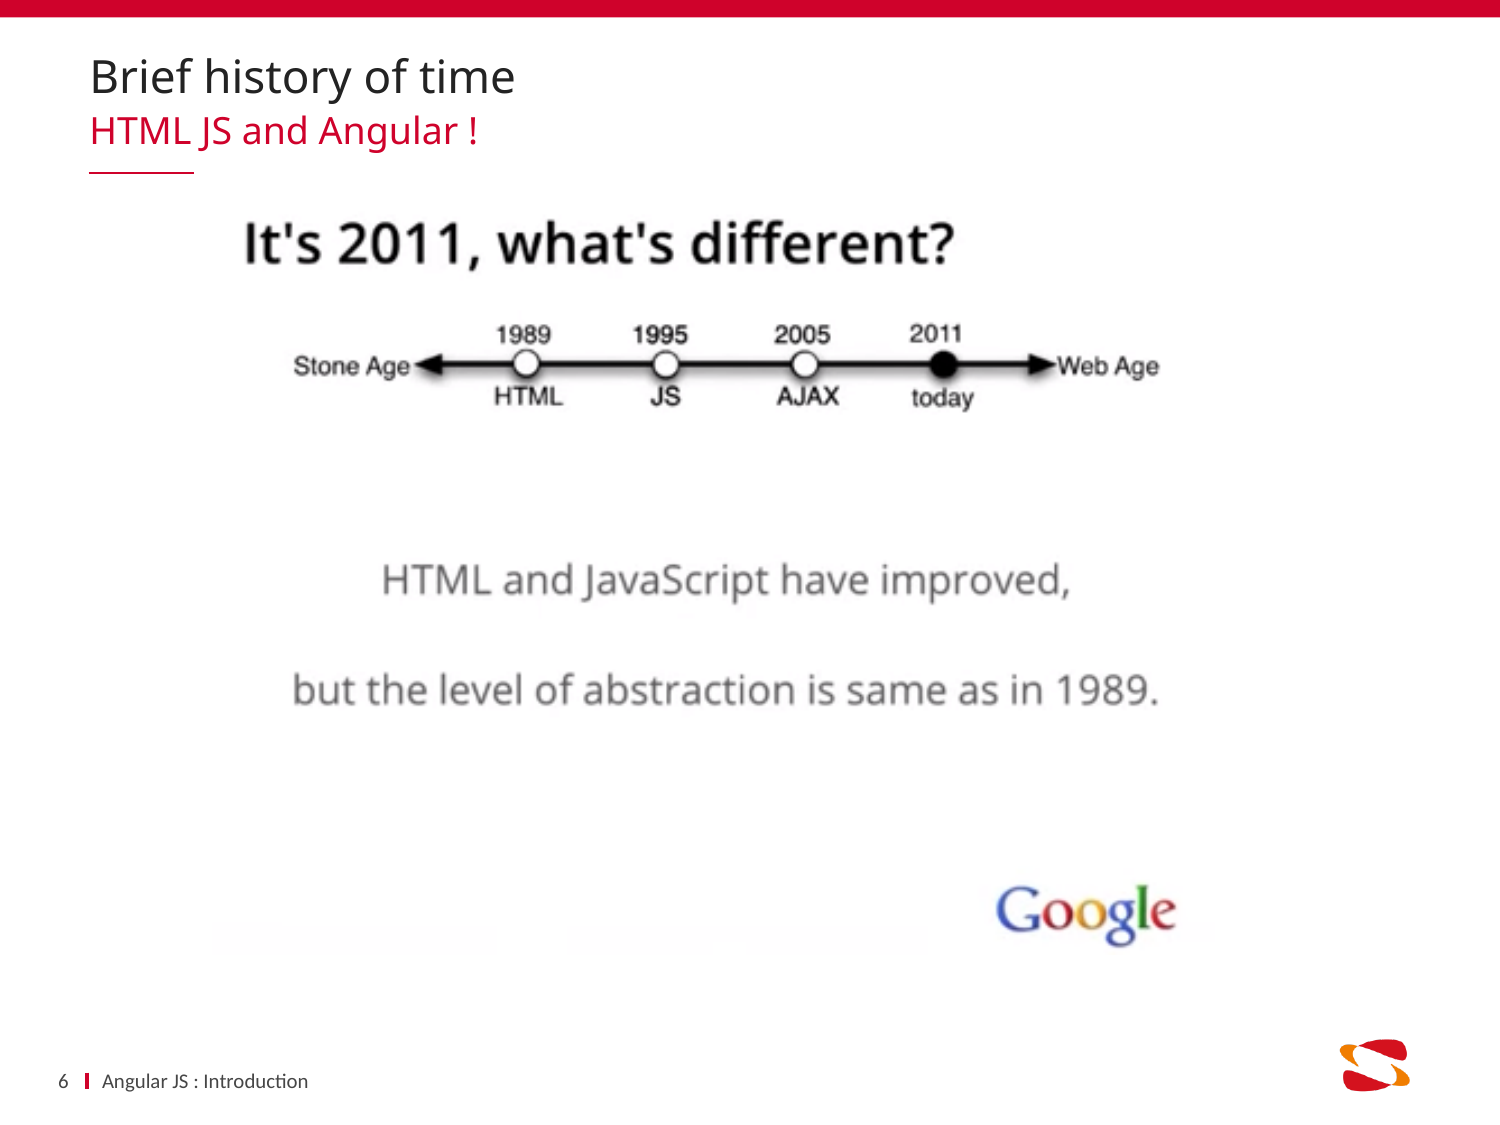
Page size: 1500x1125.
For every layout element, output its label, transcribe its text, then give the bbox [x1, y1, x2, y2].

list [212, 193, 1239, 956]
footer Angular JS : Introduction [87, 1066, 833, 1094]
picture [1328, 1031, 1421, 1099]
slide_number 6 [20, 1066, 69, 1094]
title Brief history of time [89, 51, 1409, 107]
list HTML JS and Angular ! [89, 107, 1409, 152]
